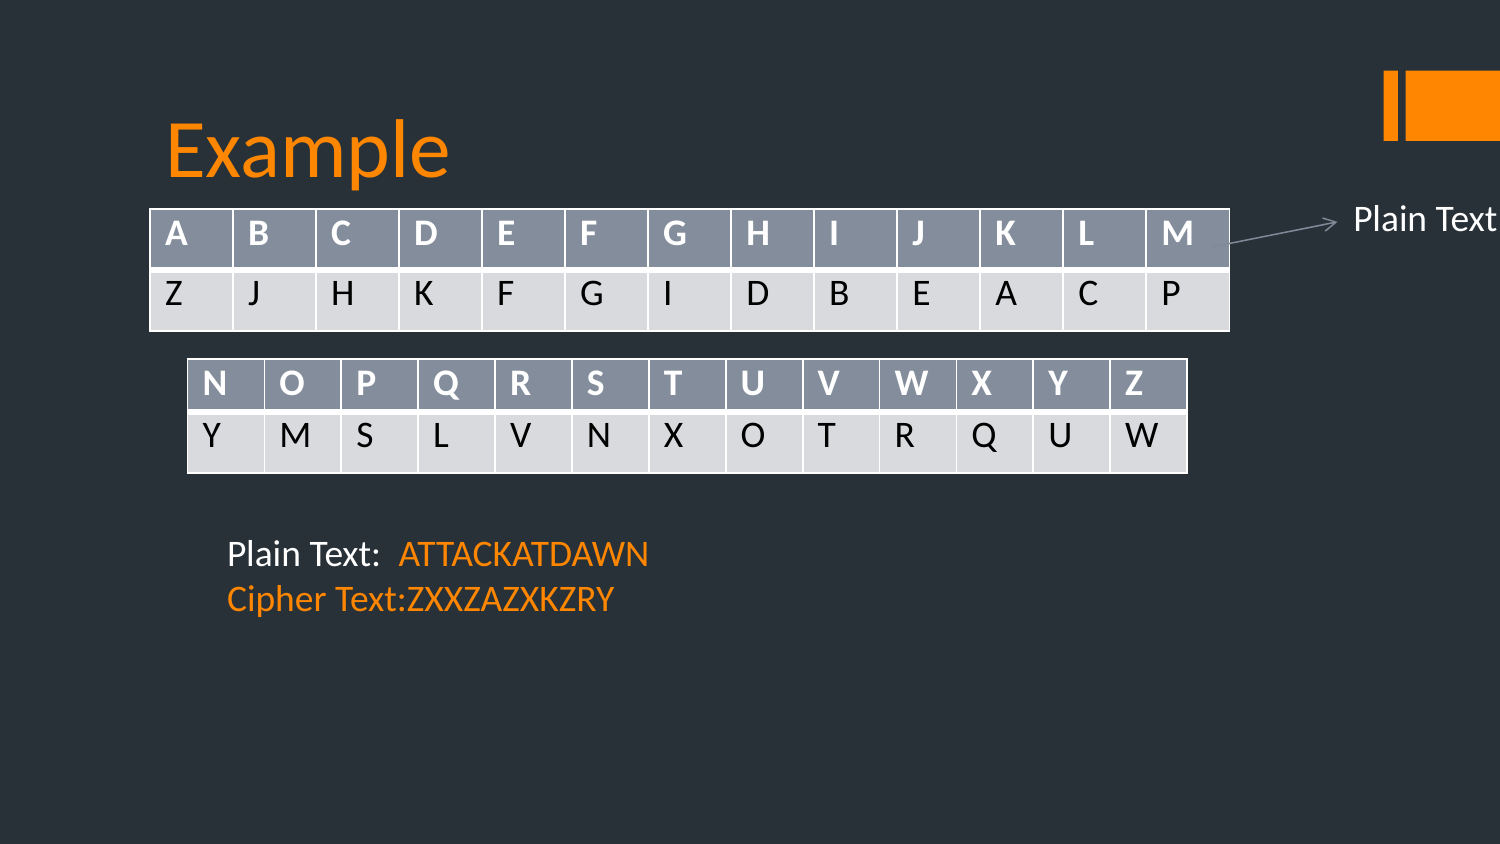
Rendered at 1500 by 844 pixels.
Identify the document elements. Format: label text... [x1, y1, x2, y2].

table_header B [234, 210, 315, 267]
table_cell V [496, 415, 571, 472]
table_header P [342, 360, 417, 409]
table_cell P [1147, 273, 1229, 330]
table_header C [317, 210, 398, 267]
table_header Z [1111, 360, 1186, 409]
table_header L [1064, 210, 1145, 267]
table_cell J [234, 273, 315, 330]
table_header U [727, 360, 802, 409]
table_header E [483, 210, 564, 267]
table_cell B [815, 273, 896, 330]
title Example [150, 59, 1350, 202]
table_cell Q [957, 415, 1032, 472]
table_header K [981, 210, 1062, 267]
table_header M [1147, 210, 1229, 267]
table_cell X [650, 415, 725, 472]
table_cell M [265, 415, 340, 472]
table_header D [400, 210, 481, 267]
table_header R [496, 360, 571, 409]
table_header S [573, 360, 648, 409]
table_header J [898, 210, 979, 267]
table_cell N [573, 415, 648, 472]
table_cell E [898, 273, 979, 330]
table_cell S [342, 415, 417, 472]
table_cell U [1034, 415, 1109, 472]
table_cell Y [188, 415, 264, 472]
table_header X [957, 360, 1032, 409]
table_header W [880, 360, 956, 409]
table_cell W [1111, 415, 1186, 472]
table_cell F [483, 273, 564, 330]
table_header Y [1034, 360, 1109, 409]
table_cell Z [151, 273, 232, 330]
table_cell K [400, 273, 481, 330]
table_cell D [732, 273, 813, 330]
table_cell C [1064, 273, 1145, 330]
table_cell T [804, 415, 879, 472]
text_box Plain Text [1338, 186, 1500, 246]
table_header H [732, 210, 813, 267]
table_header O [265, 360, 340, 409]
table_cell R [880, 415, 956, 472]
table_header A [151, 210, 232, 267]
table_header V [804, 360, 879, 409]
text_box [1212, 221, 1338, 248]
table_cell O [727, 415, 802, 472]
table_header N [188, 360, 264, 409]
text_box Plain Text: ATTACKATDAWN Cipher Text:ZXXZAZXKZRY [212, 521, 1125, 627]
table_header Q [419, 360, 494, 409]
table_header T [650, 360, 725, 409]
table_header G [649, 210, 730, 267]
table_cell H [317, 273, 398, 330]
table_cell A [981, 273, 1062, 330]
table_header F [566, 210, 647, 267]
table_header I [815, 210, 896, 267]
table_cell G [566, 273, 647, 330]
table_cell I [649, 273, 730, 330]
table_cell L [419, 415, 494, 472]
